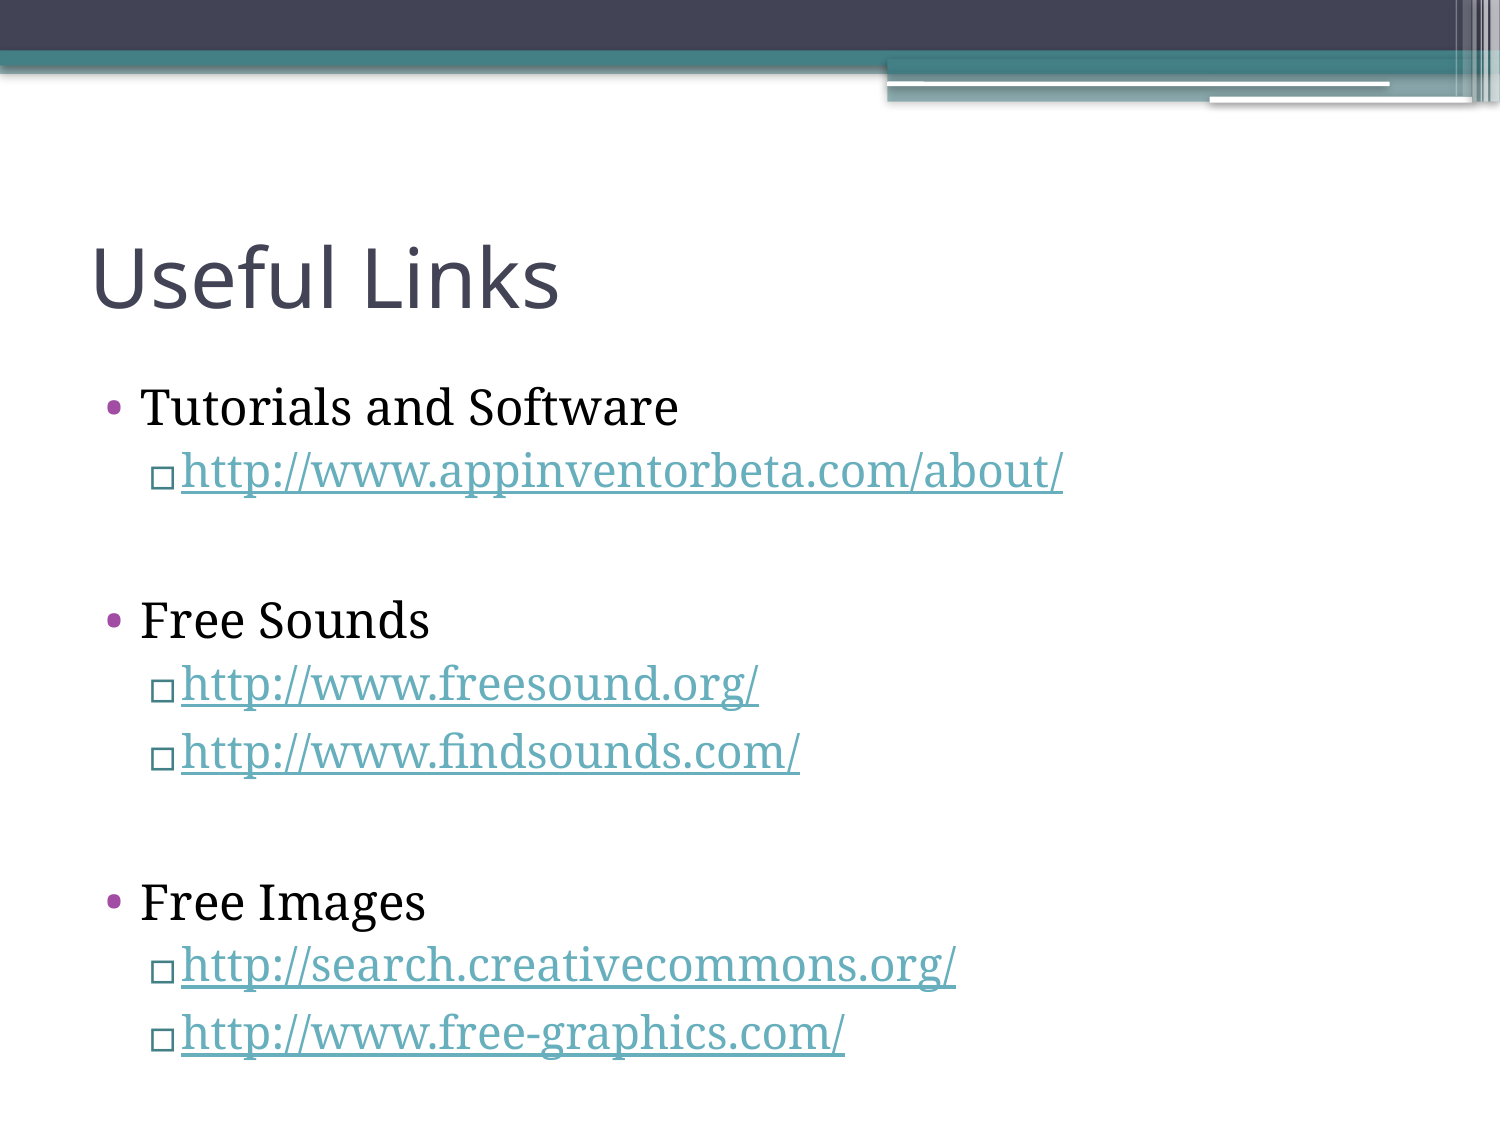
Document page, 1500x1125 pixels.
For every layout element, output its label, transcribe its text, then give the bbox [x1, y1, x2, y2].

title Useful Links [75, 187, 1425, 363]
list Tutorials and Software http://www.appinventorbeta.com/about/ Free Sounds http://www.freesound.org/ http://www.findsounds.com/ Free Images http://search.creativecommons.org/ http://www.free-graphics.com/ [75, 368, 1425, 1079]
